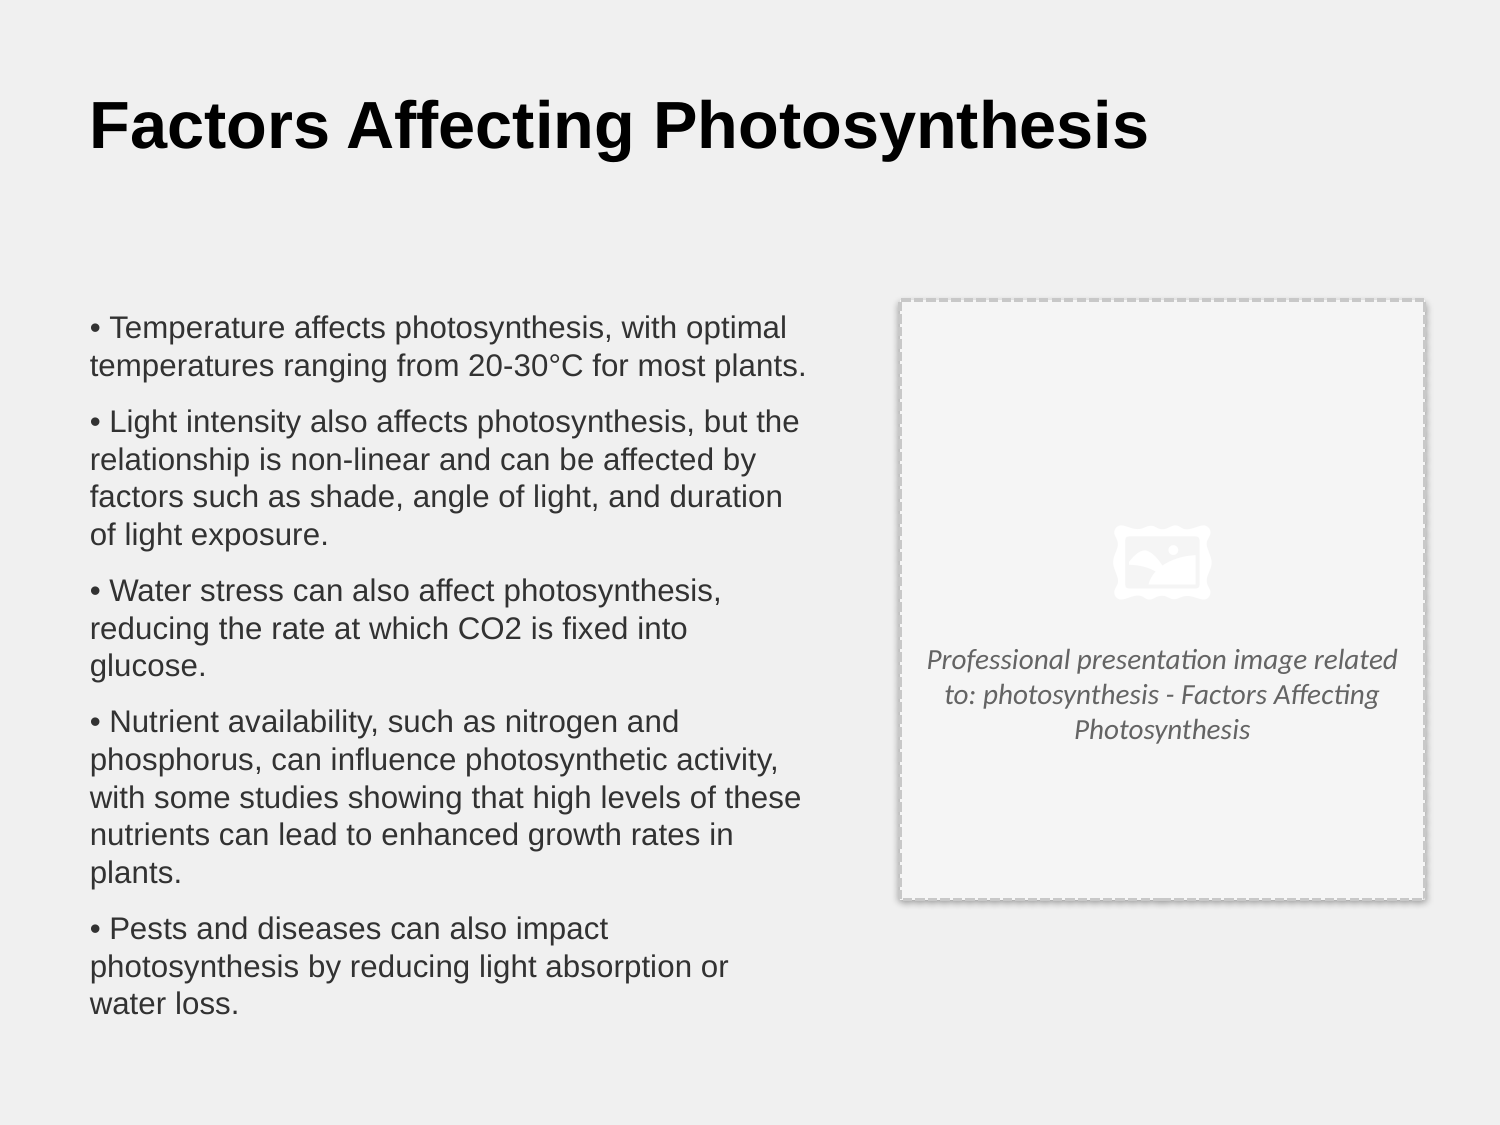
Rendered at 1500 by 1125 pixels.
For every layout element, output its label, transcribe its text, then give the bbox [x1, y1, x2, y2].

text_box • Temperature affects photosynthesis, with optimal temperatures ranging from 20-30°C for most plants. • Light intensity also affects photosynthesis, but the relationship is non-linear and can be affected by factors such as shade, angle of light, and duration of light exposure. • Water stress can also affect photosynthesis, reducing the rate at which CO2 is fixed into glucose. • Nutrient availability, such as nitrogen and phosphorus, can influence photosynthetic activity, with some studies showing that high levels of these nutrients can lead to enhanced growth rates in plants. • Pests and diseases can also impact photosynthesis by reducing light absorption or water loss. [74, 299, 825, 1050]
text_box Factors Affecting Photosynthesis [74, 74, 1425, 170]
text_box 🖼️ Professional presentation image related to: photosynthesis - Factors Affecting Photosynthesis [899, 299, 1426, 901]
